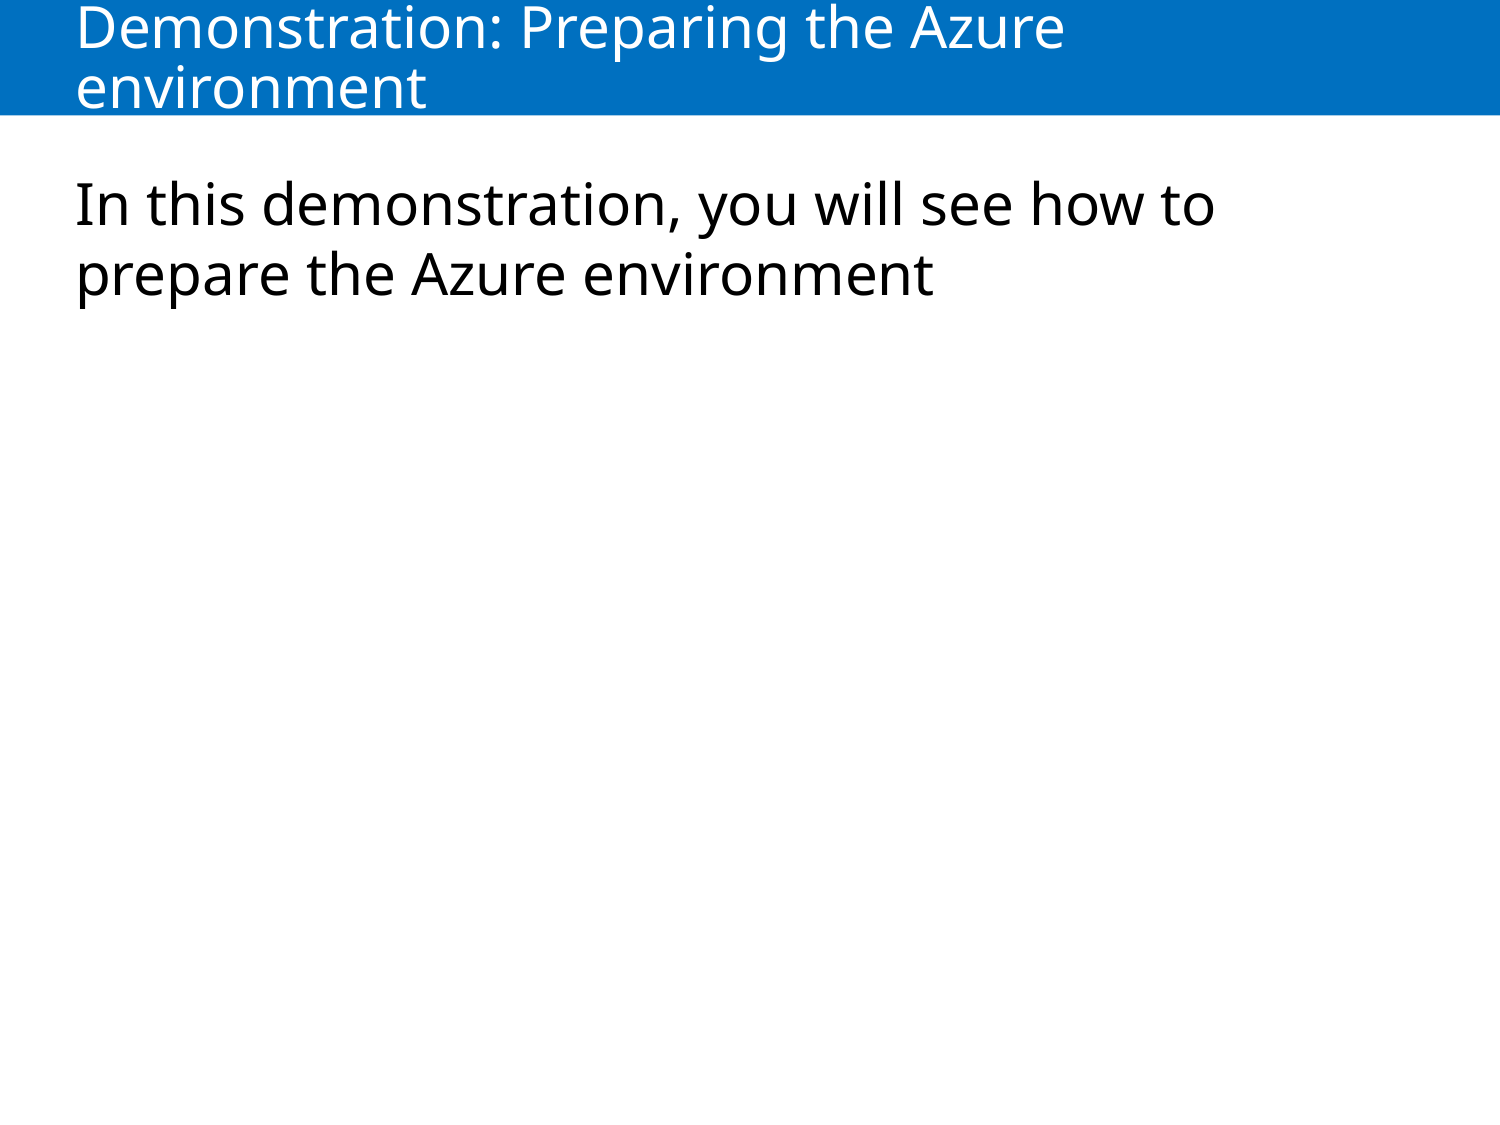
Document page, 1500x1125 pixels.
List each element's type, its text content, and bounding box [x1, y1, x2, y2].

title Demonstration: Preparing the Azure environment [75, 0, 1426, 122]
text_box In this demonstration, you will see how to prepare the Azure environment [75, 167, 1408, 1012]
